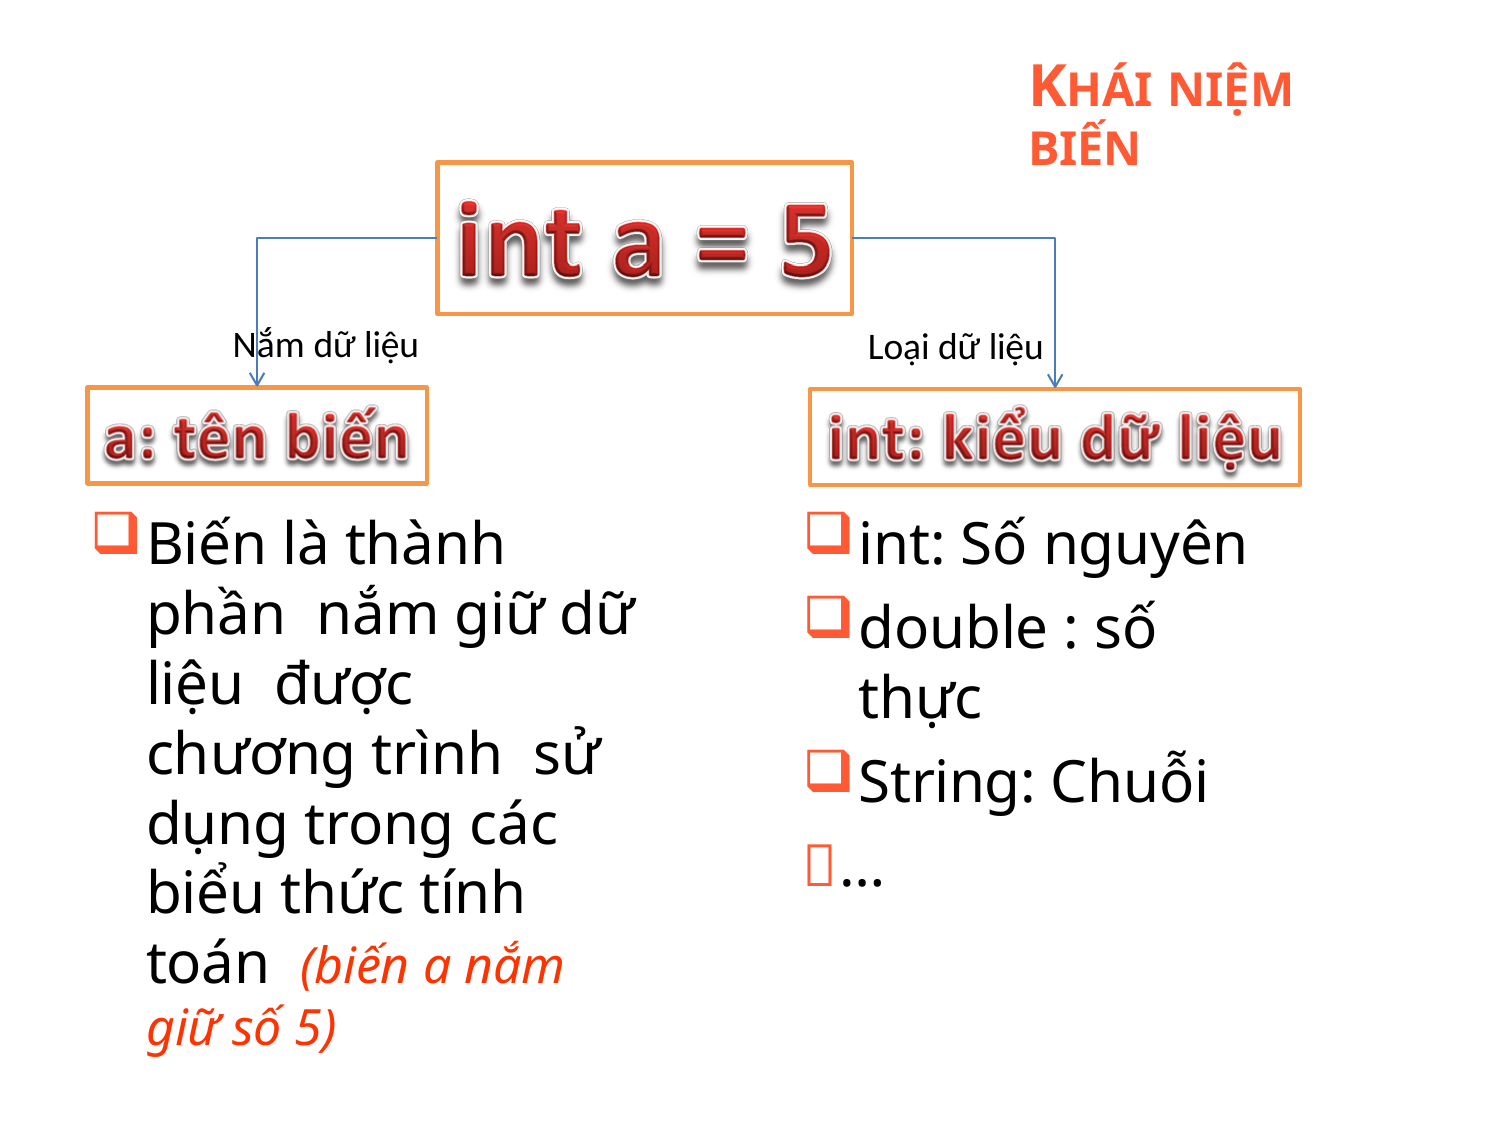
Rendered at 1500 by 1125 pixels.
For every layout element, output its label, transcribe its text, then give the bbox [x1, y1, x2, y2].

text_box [56, 132, 1347, 530]
text_box int: Số nguyên double : số thực String: Chuỗi … [800, 538, 1275, 898]
title KHÁI NIỆM BIẾN [1026, 46, 1412, 237]
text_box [248, 236, 1064, 389]
text_box Biến là thành phần nắm giữ dữ liệu được chương trình sử dụng trong các biểu thức tính toán (biến a nắm giữ số 5) [87, 538, 638, 1056]
